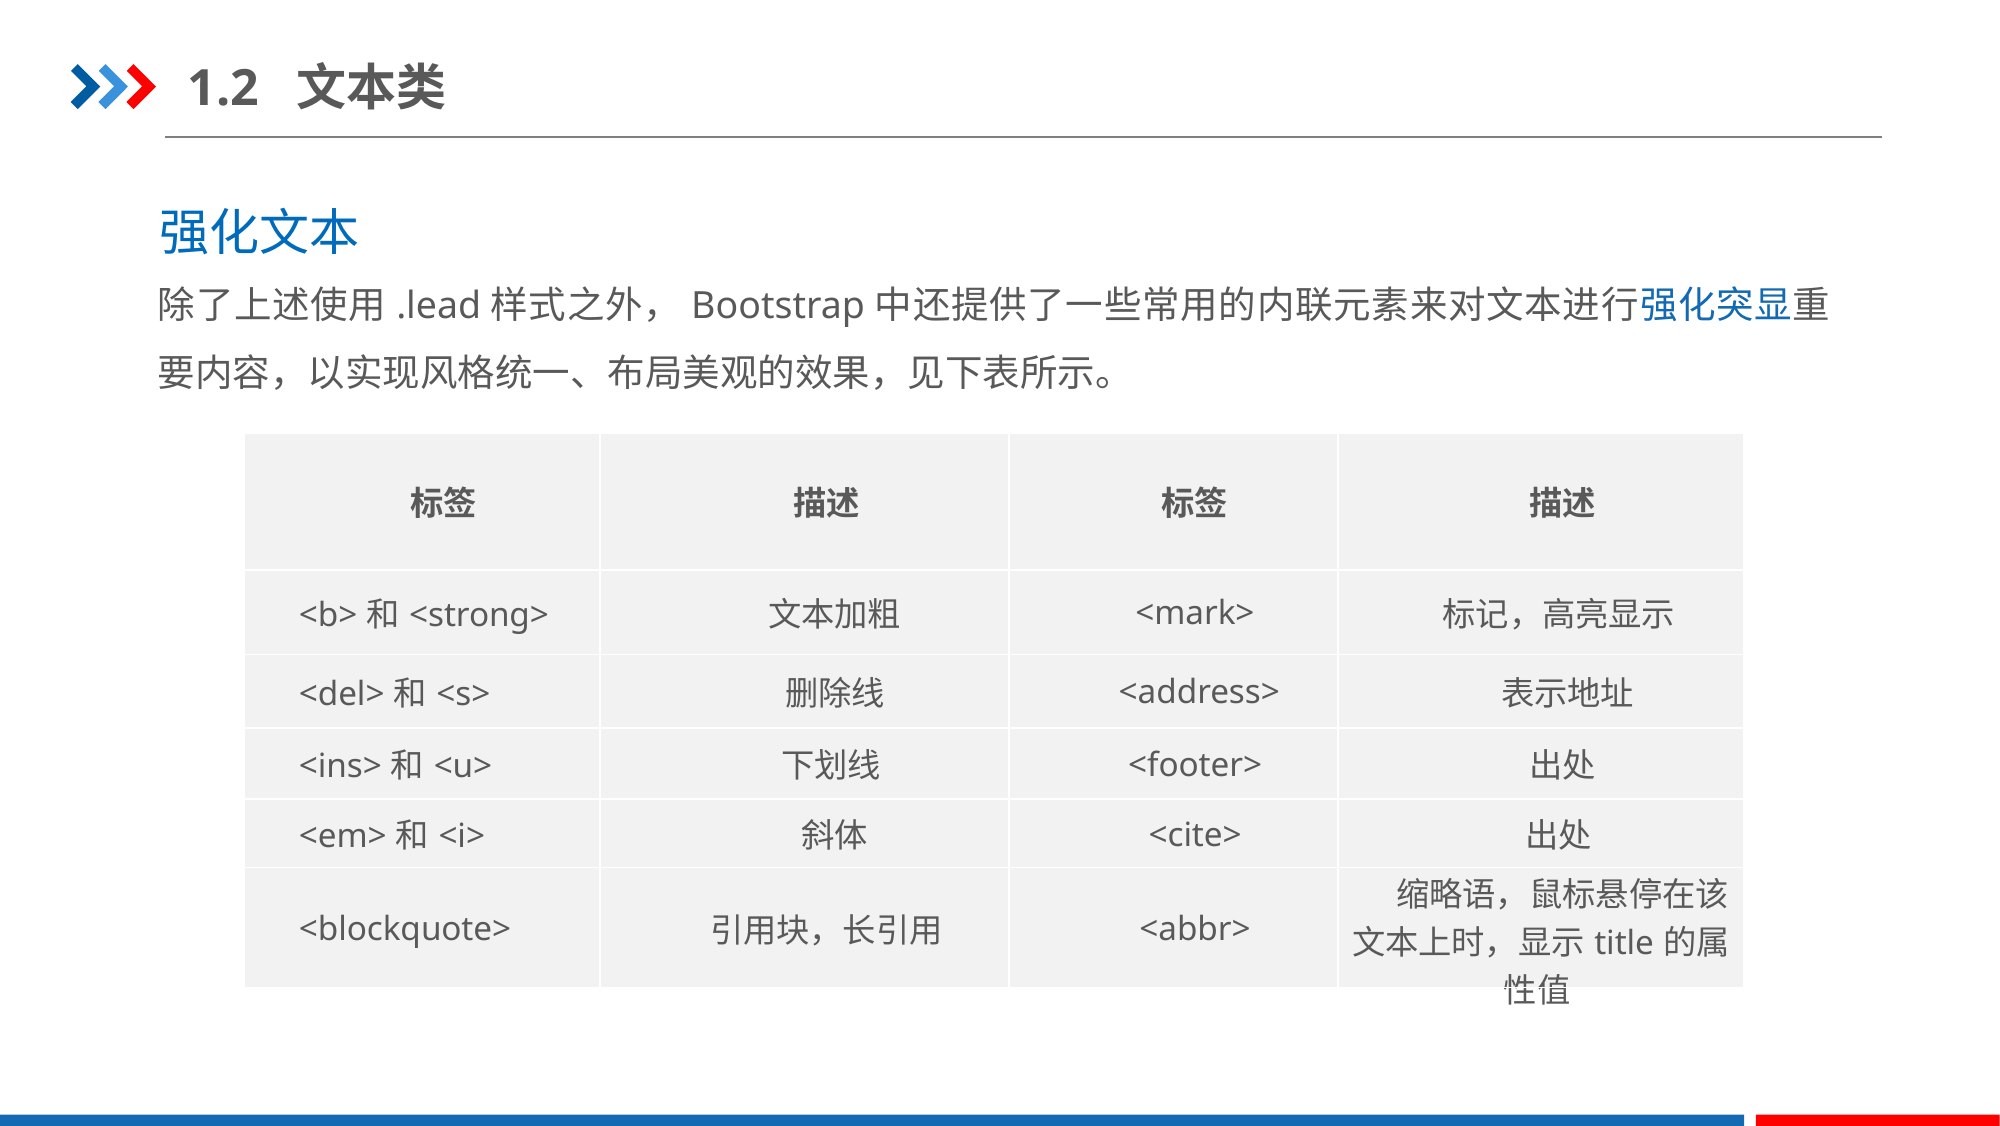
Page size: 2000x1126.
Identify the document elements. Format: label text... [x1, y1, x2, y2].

table_cell 缩略语，鼠标悬停在该文本上时，显示title的属性值 [1339, 868, 1743, 987]
table_cell <b>和<strong> [245, 571, 599, 654]
table_header 标签 [1010, 434, 1337, 569]
text_box 强化文本 [39, 160, 1706, 271]
table_cell 文本加粗 [601, 571, 1008, 654]
table_cell 下划线 [601, 729, 1008, 798]
table_cell 引用块，长引用 [601, 868, 1008, 987]
table_header 描述 [1339, 434, 1743, 569]
table_cell <em>和<i> [245, 800, 599, 867]
text_box 1.2 文本类 [187, 43, 827, 127]
table_header 标签 [245, 434, 599, 569]
table_cell <cite> [1010, 800, 1337, 867]
table_cell <address> [1010, 655, 1337, 727]
text_box 除了上述使用.lead样式之外，Bootstrap中还提供了一些常用的内联元素来对文本进行强化突显重要内容，以实现风格统一、布局美观的效果，见下表所示。 [137, 248, 1851, 404]
table_cell 删除线 [601, 655, 1008, 727]
table_cell <mark> [1010, 571, 1337, 654]
table_cell <abbr> [1010, 868, 1337, 987]
table_cell <blockquote> [245, 868, 599, 987]
table_cell 斜体 [601, 800, 1008, 867]
table_cell 出处 [1339, 800, 1743, 867]
table_cell <ins>和<u> [245, 729, 599, 798]
table_cell <footer> [1010, 729, 1337, 798]
table_cell 出处 [1339, 729, 1743, 798]
table_cell <del>和<s> [245, 655, 599, 727]
table_cell 标记，高亮显示 [1339, 571, 1743, 654]
table_cell 表示地址 [1339, 655, 1743, 727]
table_header 描述 [601, 434, 1008, 569]
